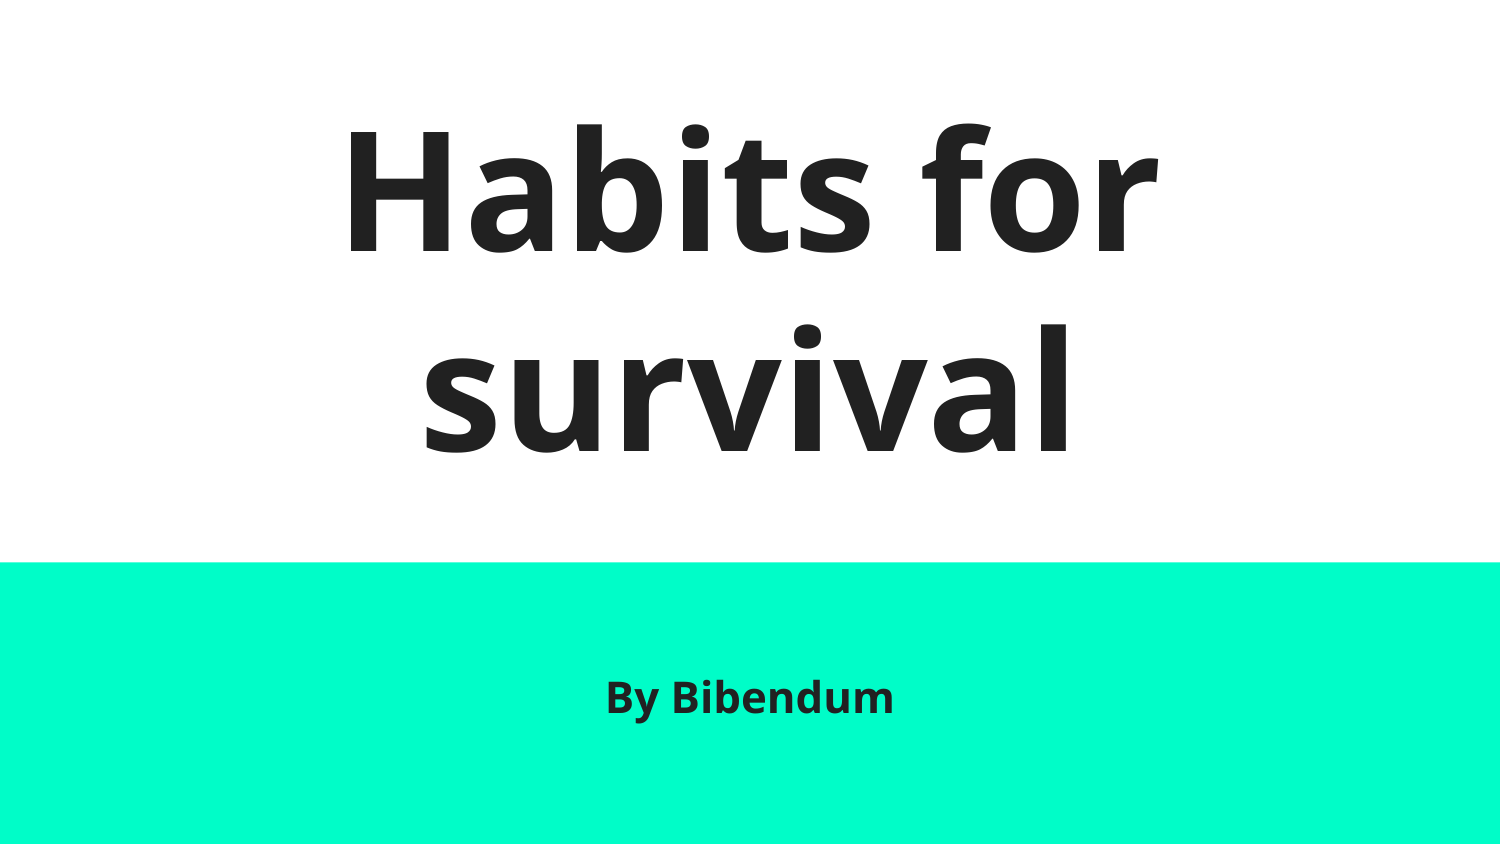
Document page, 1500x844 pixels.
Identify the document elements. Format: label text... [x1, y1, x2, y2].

subtitle By Bibendum [51, 638, 1449, 755]
title Habits for survival [51, 64, 1449, 506]
